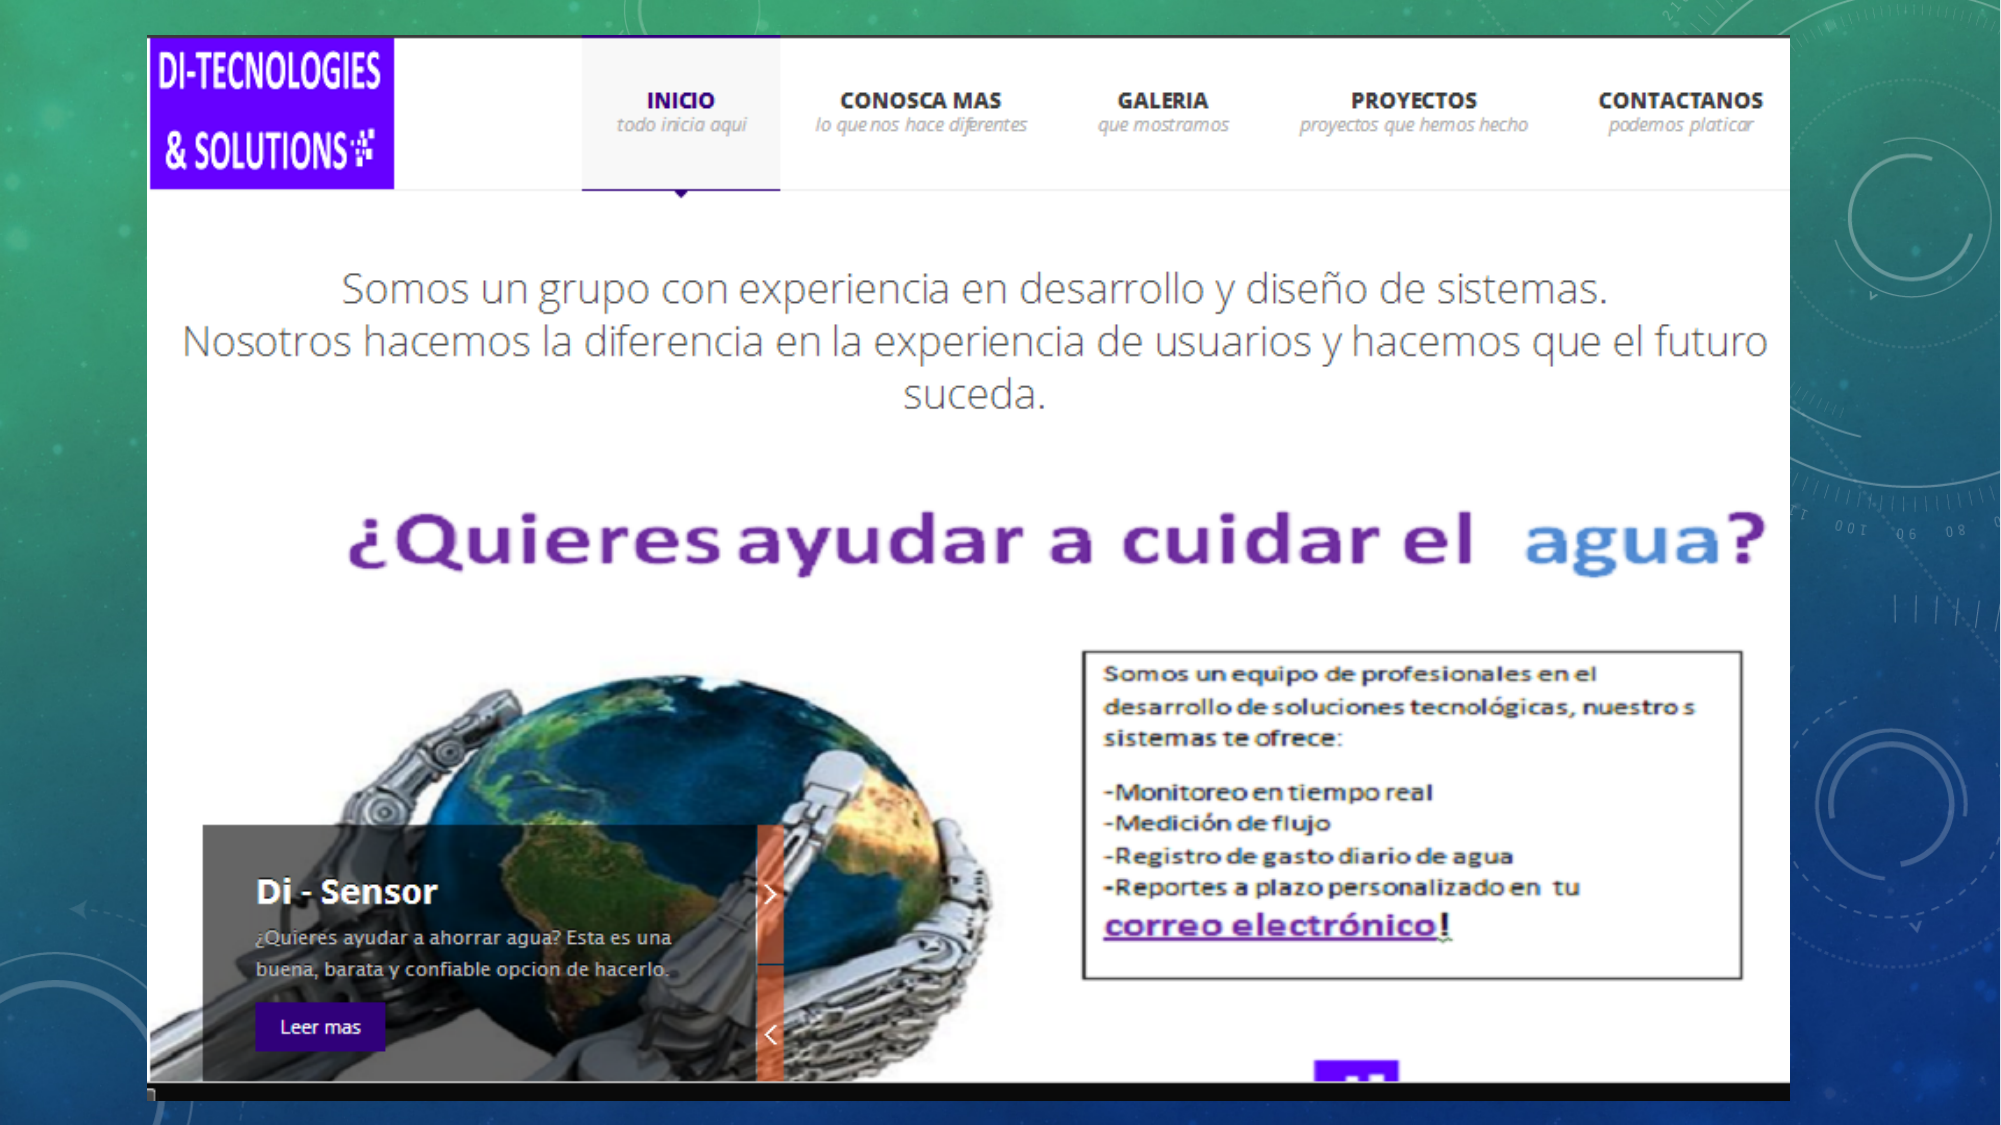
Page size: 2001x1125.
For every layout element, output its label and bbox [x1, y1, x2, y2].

list [146, 35, 1790, 1102]
picture [0, 0, 2001, 1125]
